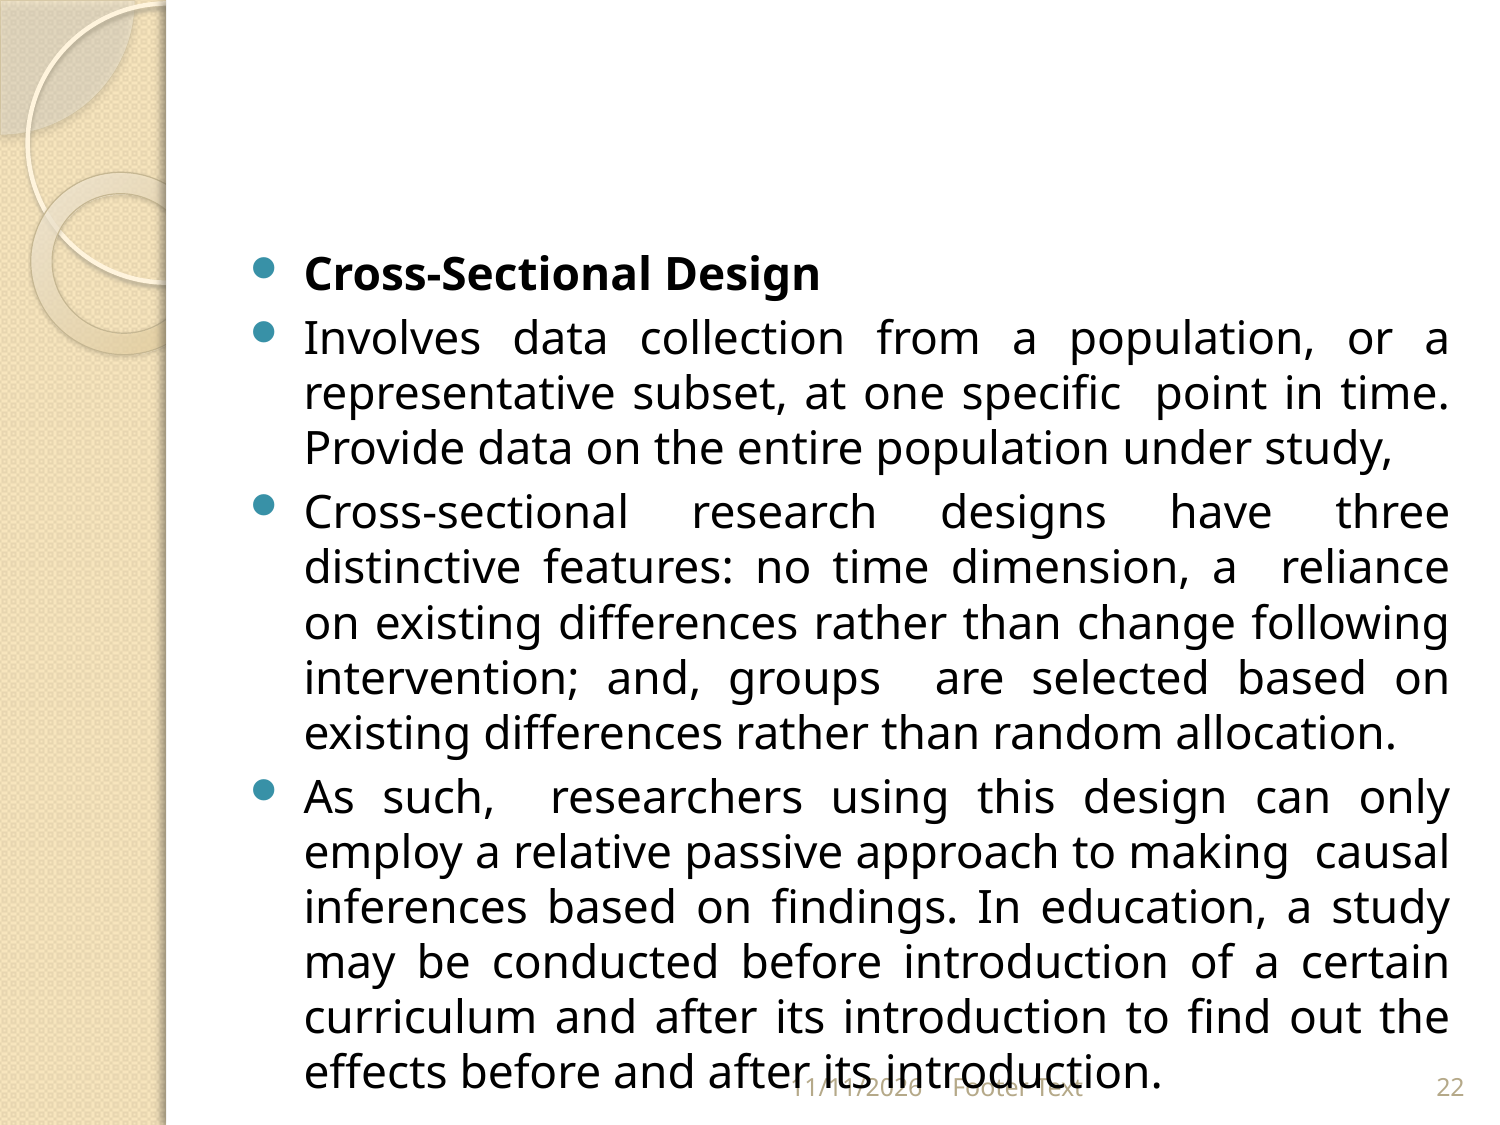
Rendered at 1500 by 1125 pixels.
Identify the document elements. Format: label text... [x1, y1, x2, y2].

slide_number 22 [1413, 1034, 1488, 1113]
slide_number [587, 1034, 937, 1113]
footer Footer Text [937, 1034, 1413, 1113]
list Cross-Sectional Design Involves data collection from a population, or a representative subset, at one specific point in time. Provide data on the entire population under study, Cross-sectional research designs have three distinctive features: no time dimension, a reliance on existing differences rather than change following intervention; and, groups are selected based on existing differences rather than random allocation. As such, researchers using this design can only employ a relative passive approach to making causal inferences based on findings. In education, a study may be conducted before introduction of a certain curriculum and after its introduction to find out the effects before and after its introduction. [235, 237, 1466, 1125]
